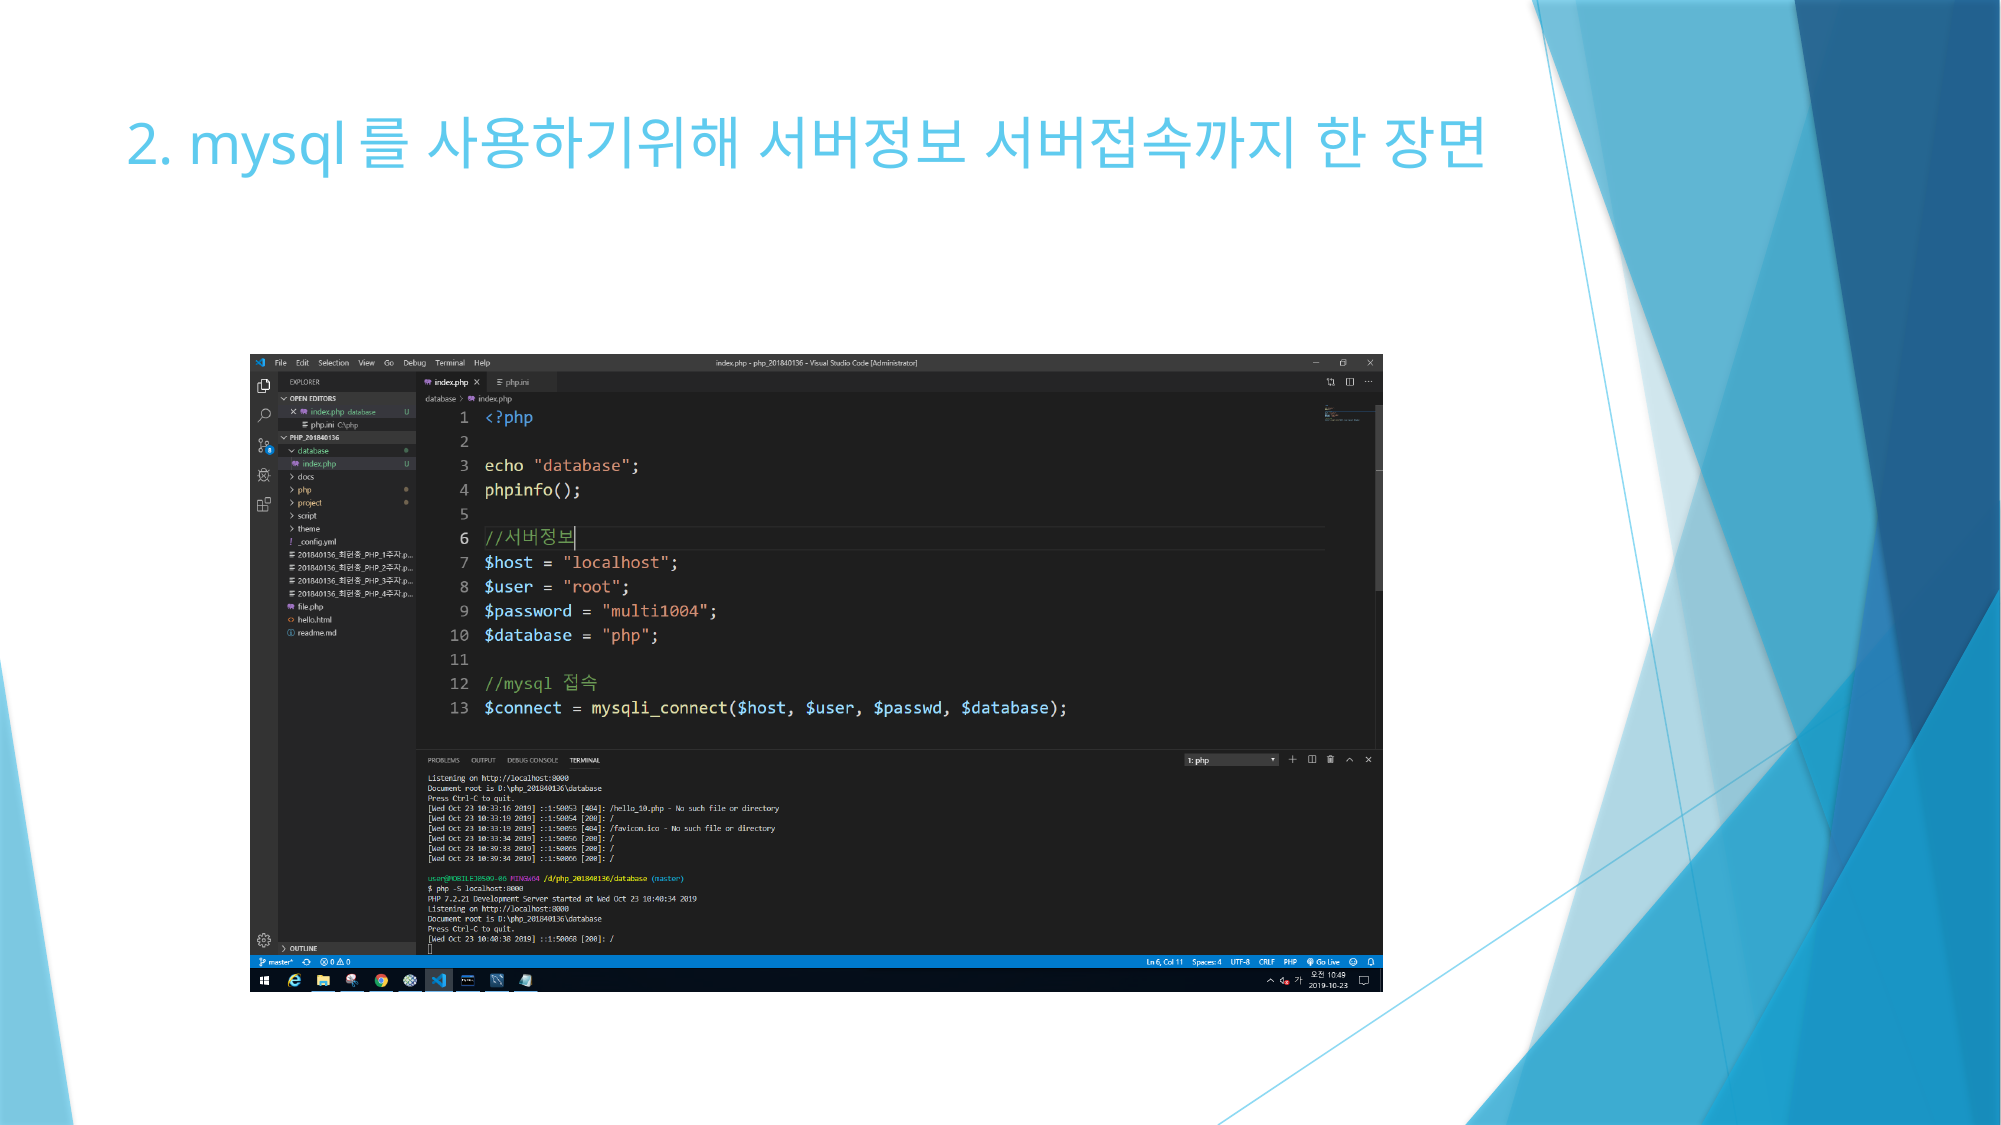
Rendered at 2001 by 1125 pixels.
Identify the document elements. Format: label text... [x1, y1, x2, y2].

title 2. mysql를 사용하기위해 서버정보 서버접속까지 한 장면 [111, 99, 1522, 317]
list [249, 353, 1383, 992]
